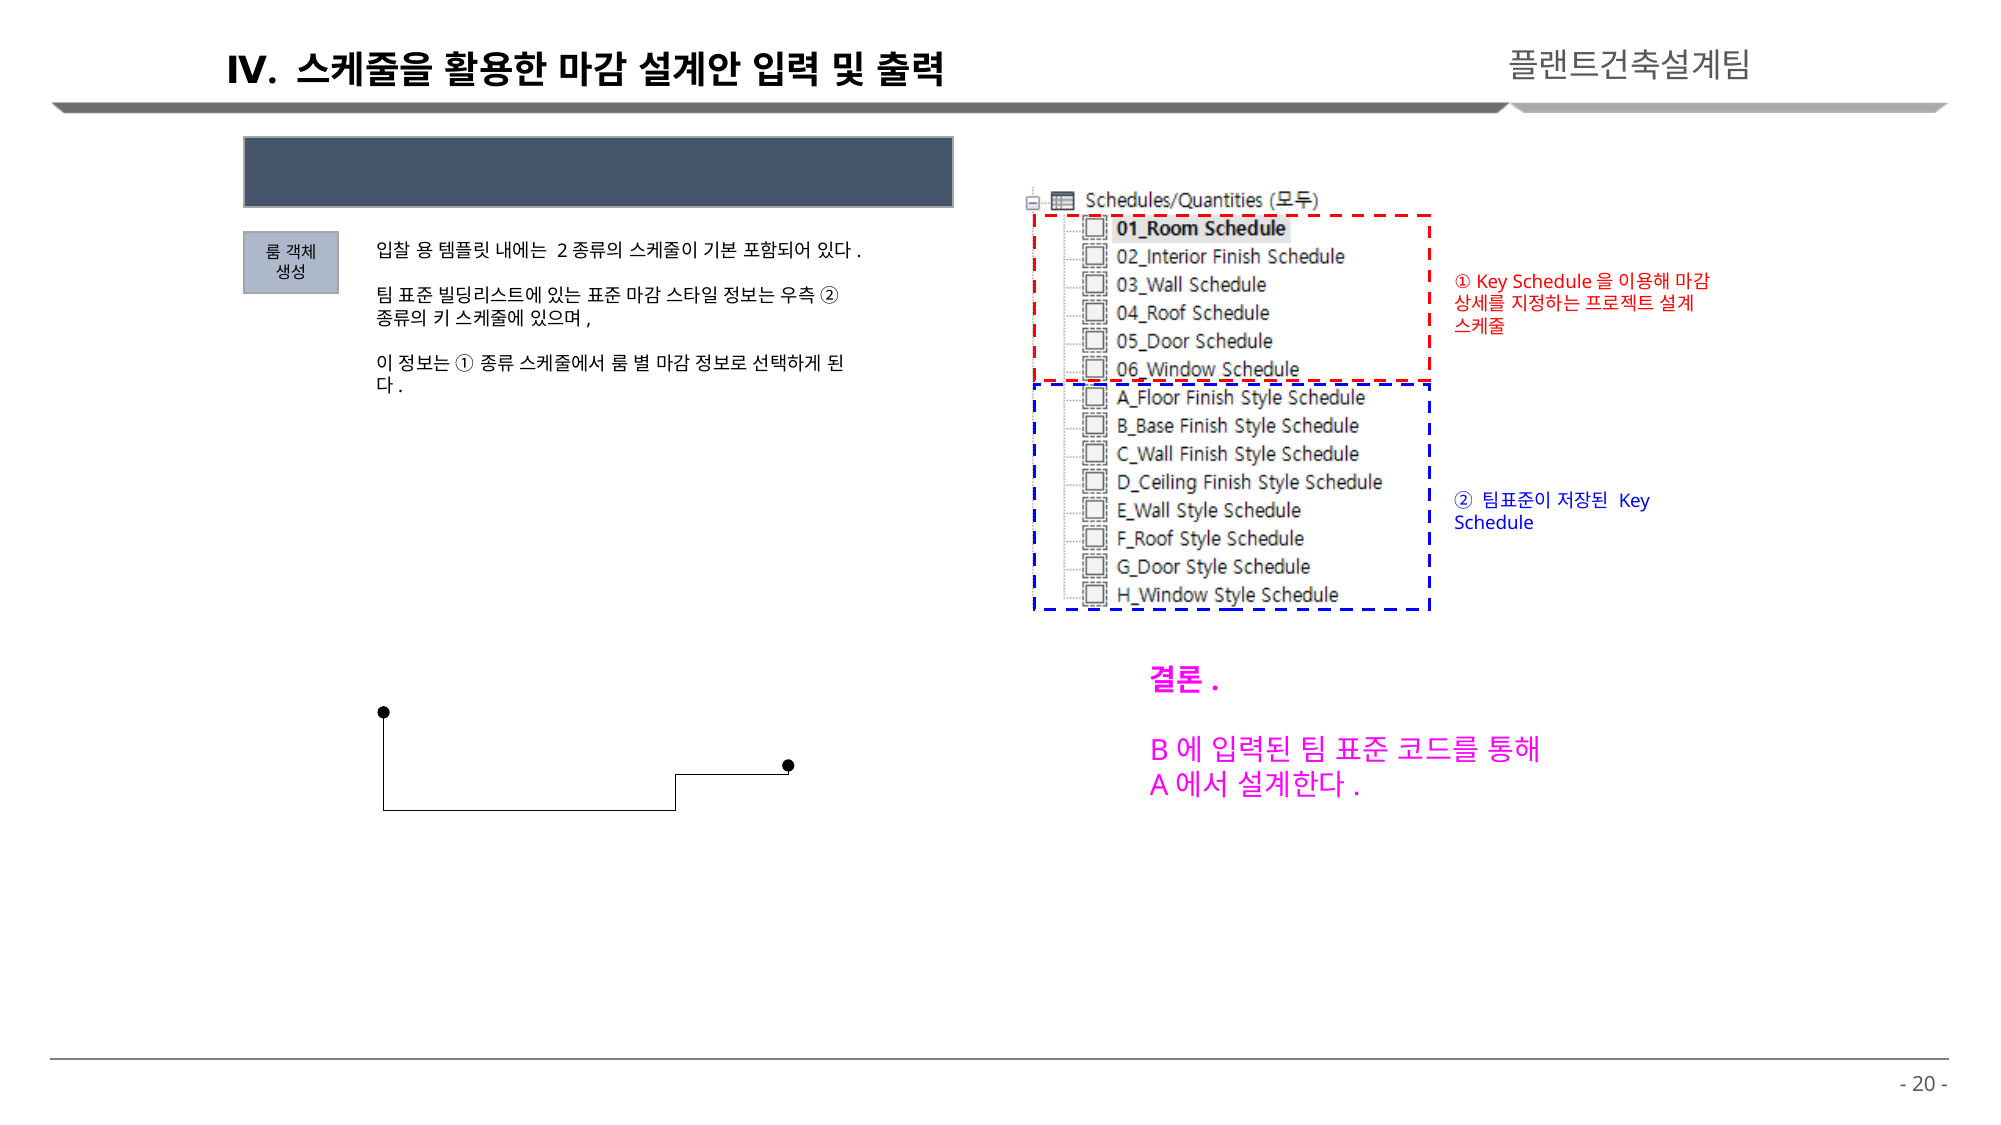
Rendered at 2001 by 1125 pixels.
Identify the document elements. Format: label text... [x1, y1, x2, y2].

text_box ① Key Schedule을 이용해 마감 상세를 지정하는 프로젝트 설계 스케줄 [1439, 262, 1749, 345]
text_box A-0. 스케줄 기능을 통한 마감정보 입력 [243, 136, 954, 208]
text_box [1426, 384, 1430, 610]
text_box [1426, 215, 1430, 381]
text_box 플랜트건축설계팀 [1508, 43, 1753, 84]
text_box 입찰 용 템플릿 내에는 2종류의 스케줄이 기본 포함되어 있다. 팀 표준 빌딩리스트에 있는 표준 마감 스타일 정보는 우측 ② 종류의 키 스케줄에 있으며, 이 정보는 ① 종류 스케줄에서 룸 별 마감 정보로 선택하게 된다. [361, 231, 878, 404]
text_box [377, 706, 795, 811]
text_box Ⅳ. 스케줄을 활용한 마감 설계안 입력 및 출력 [211, 38, 961, 98]
picture [1023, 187, 1426, 610]
text_box ② 팀표준이 저장된 Key Schedule [1439, 480, 1736, 541]
text_box 결론. B에 입력된 팀 표준 코드를 통해 A에서 설계한다. [1135, 654, 1605, 809]
picture [52, 102, 1948, 114]
text_box 룸 객체 생성 [243, 231, 339, 294]
